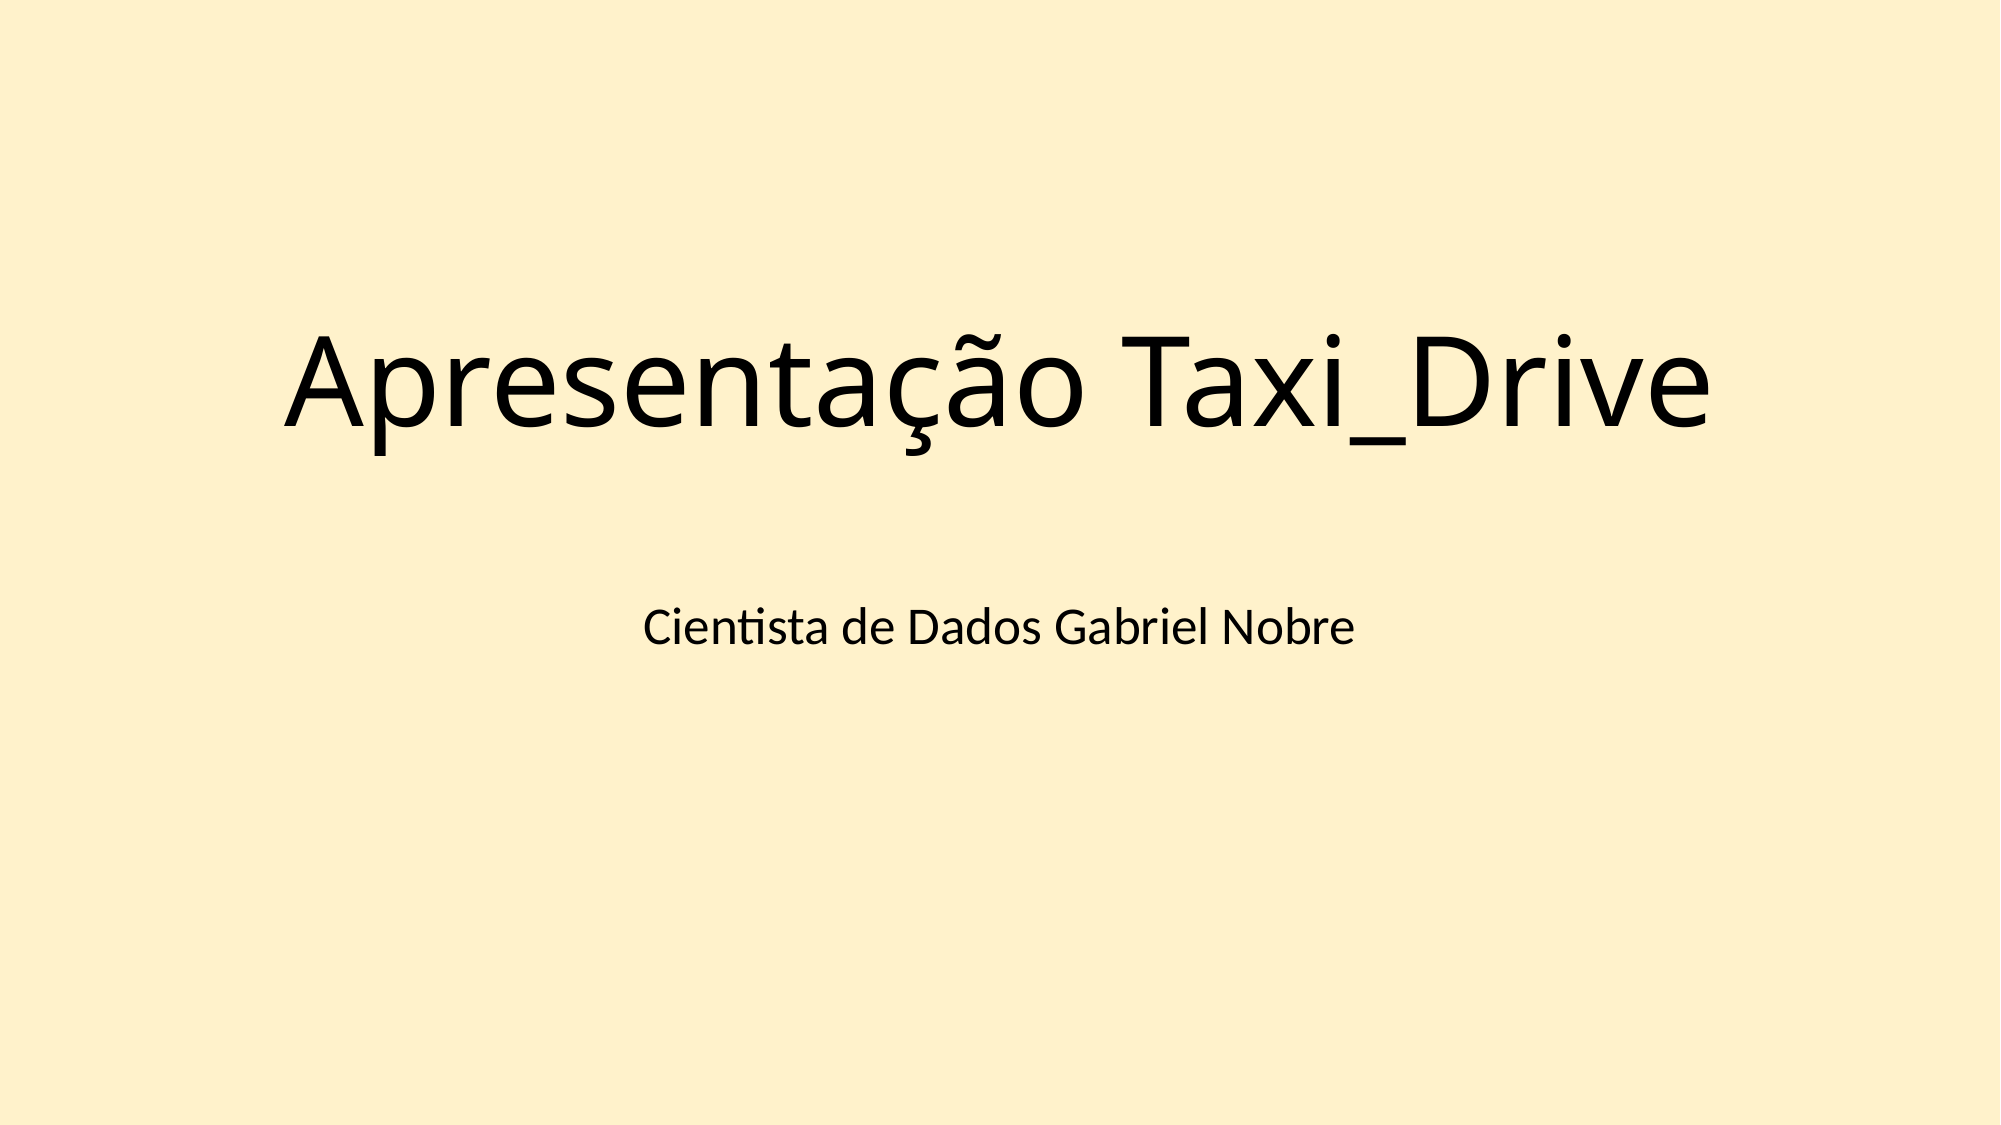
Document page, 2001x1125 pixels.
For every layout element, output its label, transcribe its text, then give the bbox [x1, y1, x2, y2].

subtitle Cientista de Dados Gabriel Nobre [249, 590, 1750, 664]
title Apresentação Taxi_Drive [249, 304, 1750, 462]
